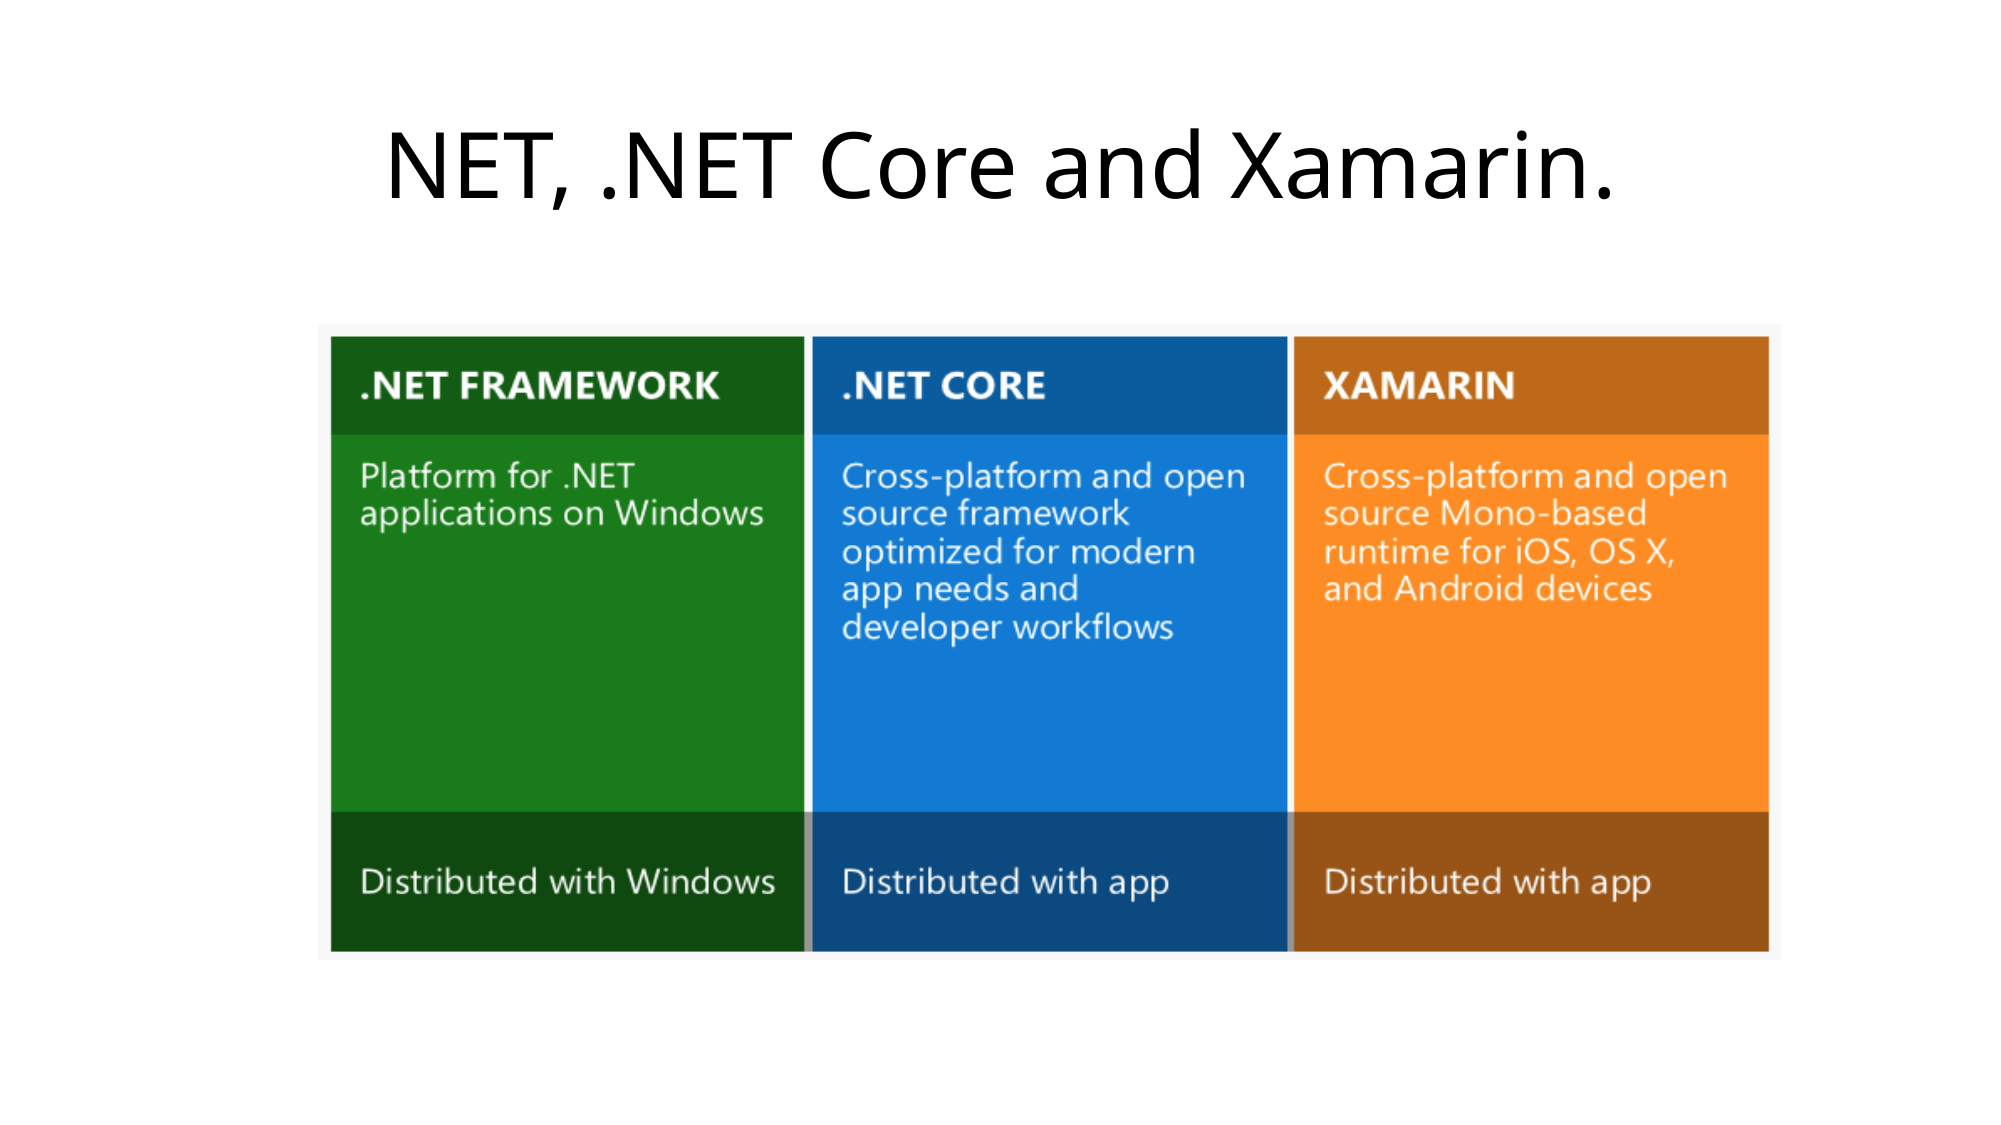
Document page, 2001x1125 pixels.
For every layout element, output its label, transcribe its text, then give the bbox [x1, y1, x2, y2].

picture [318, 324, 1782, 960]
title .NET, .NET Core and Xamarin [137, 59, 1863, 278]
